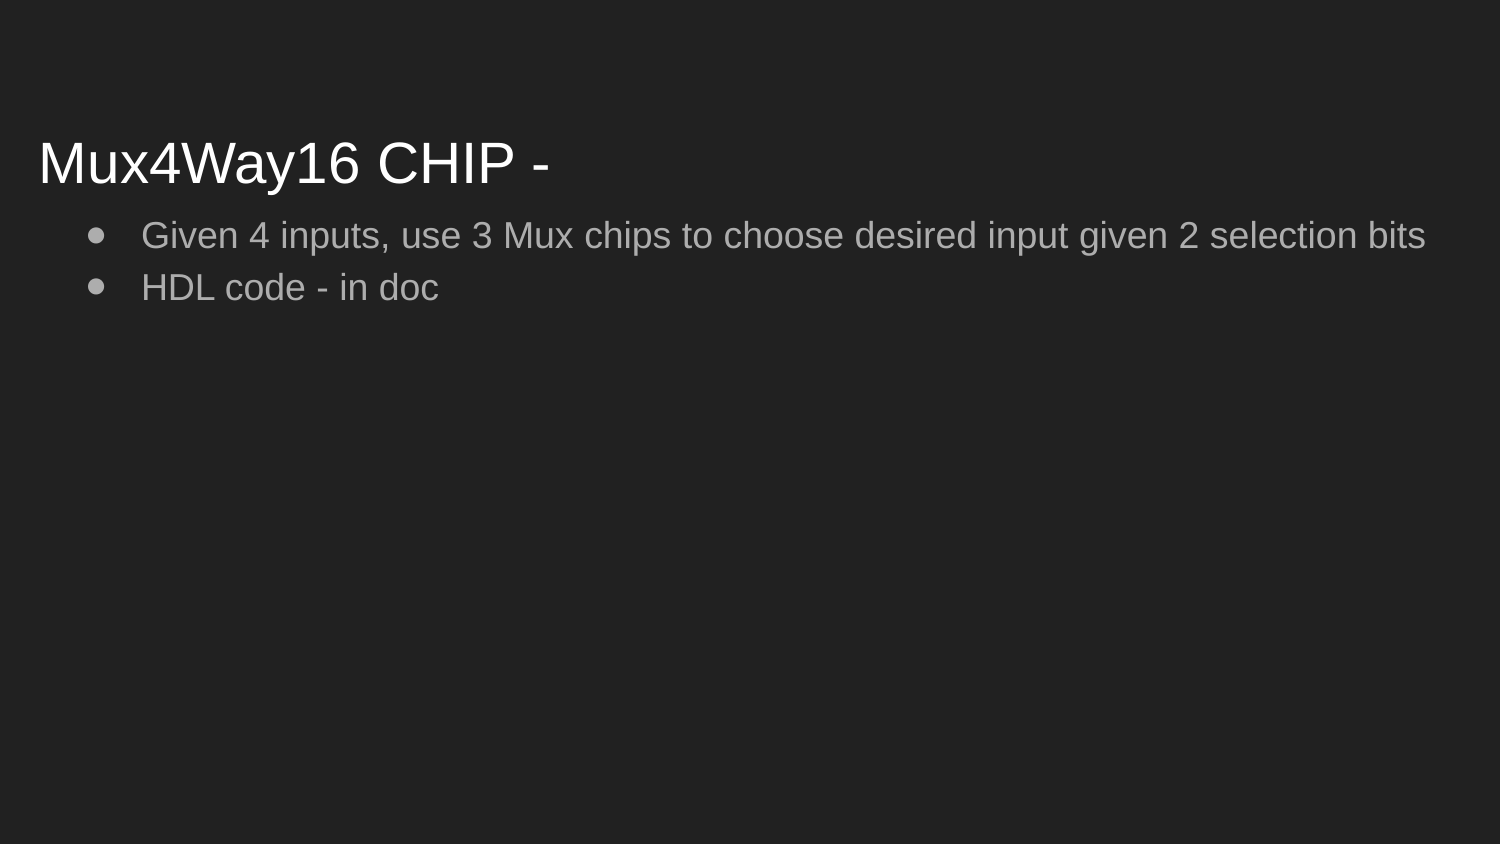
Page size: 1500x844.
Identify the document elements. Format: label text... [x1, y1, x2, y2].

title Mux4Way16 CHIP - [24, 110, 1422, 203]
list Given 4 inputs, use 3 Mux chips to choose desired input given 2 selection bits HDL code - in doc [51, 189, 1449, 750]
